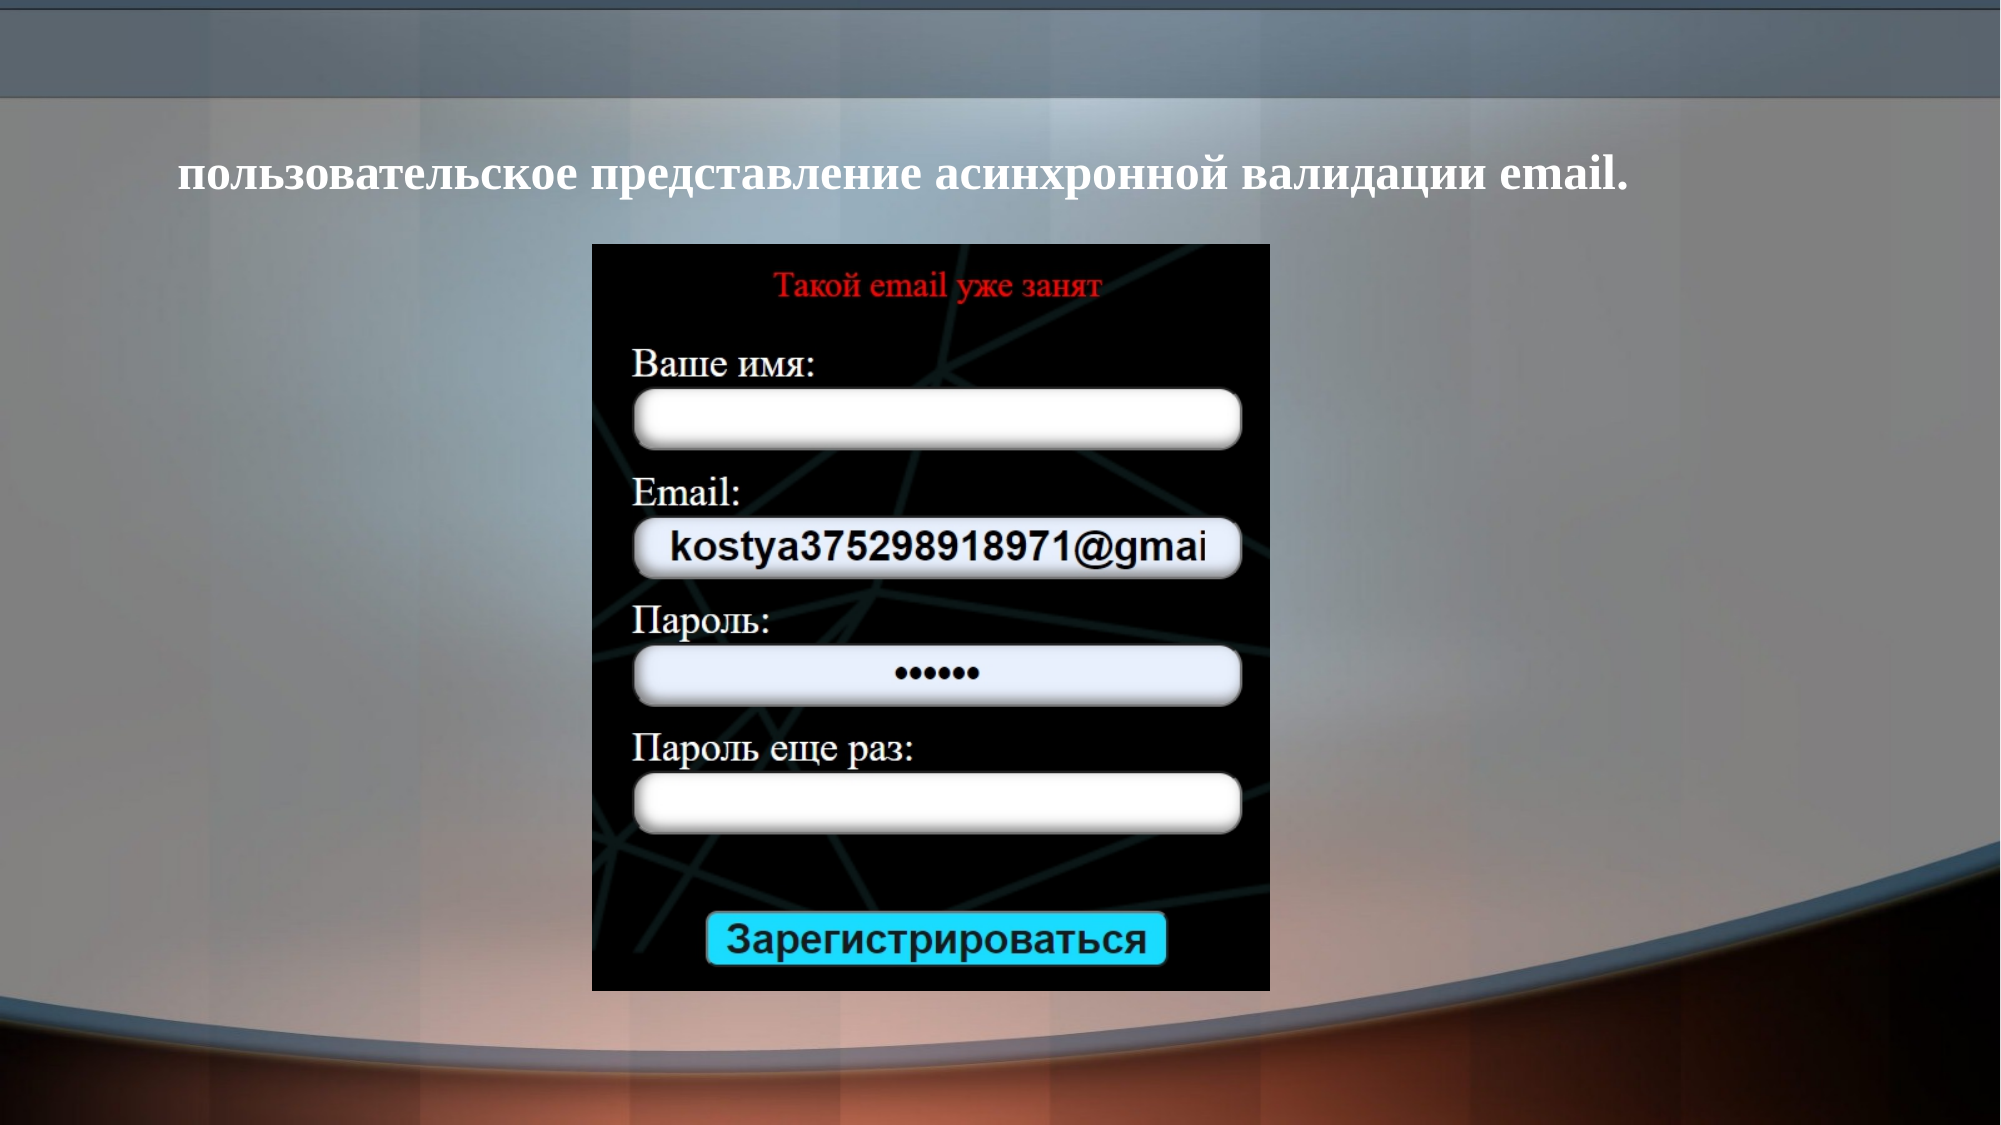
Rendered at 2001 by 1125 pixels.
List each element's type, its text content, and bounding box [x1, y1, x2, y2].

picture [0, 0, 2001, 1125]
title пользовательское представление асинхронной валидации email. [75, 104, 1732, 294]
